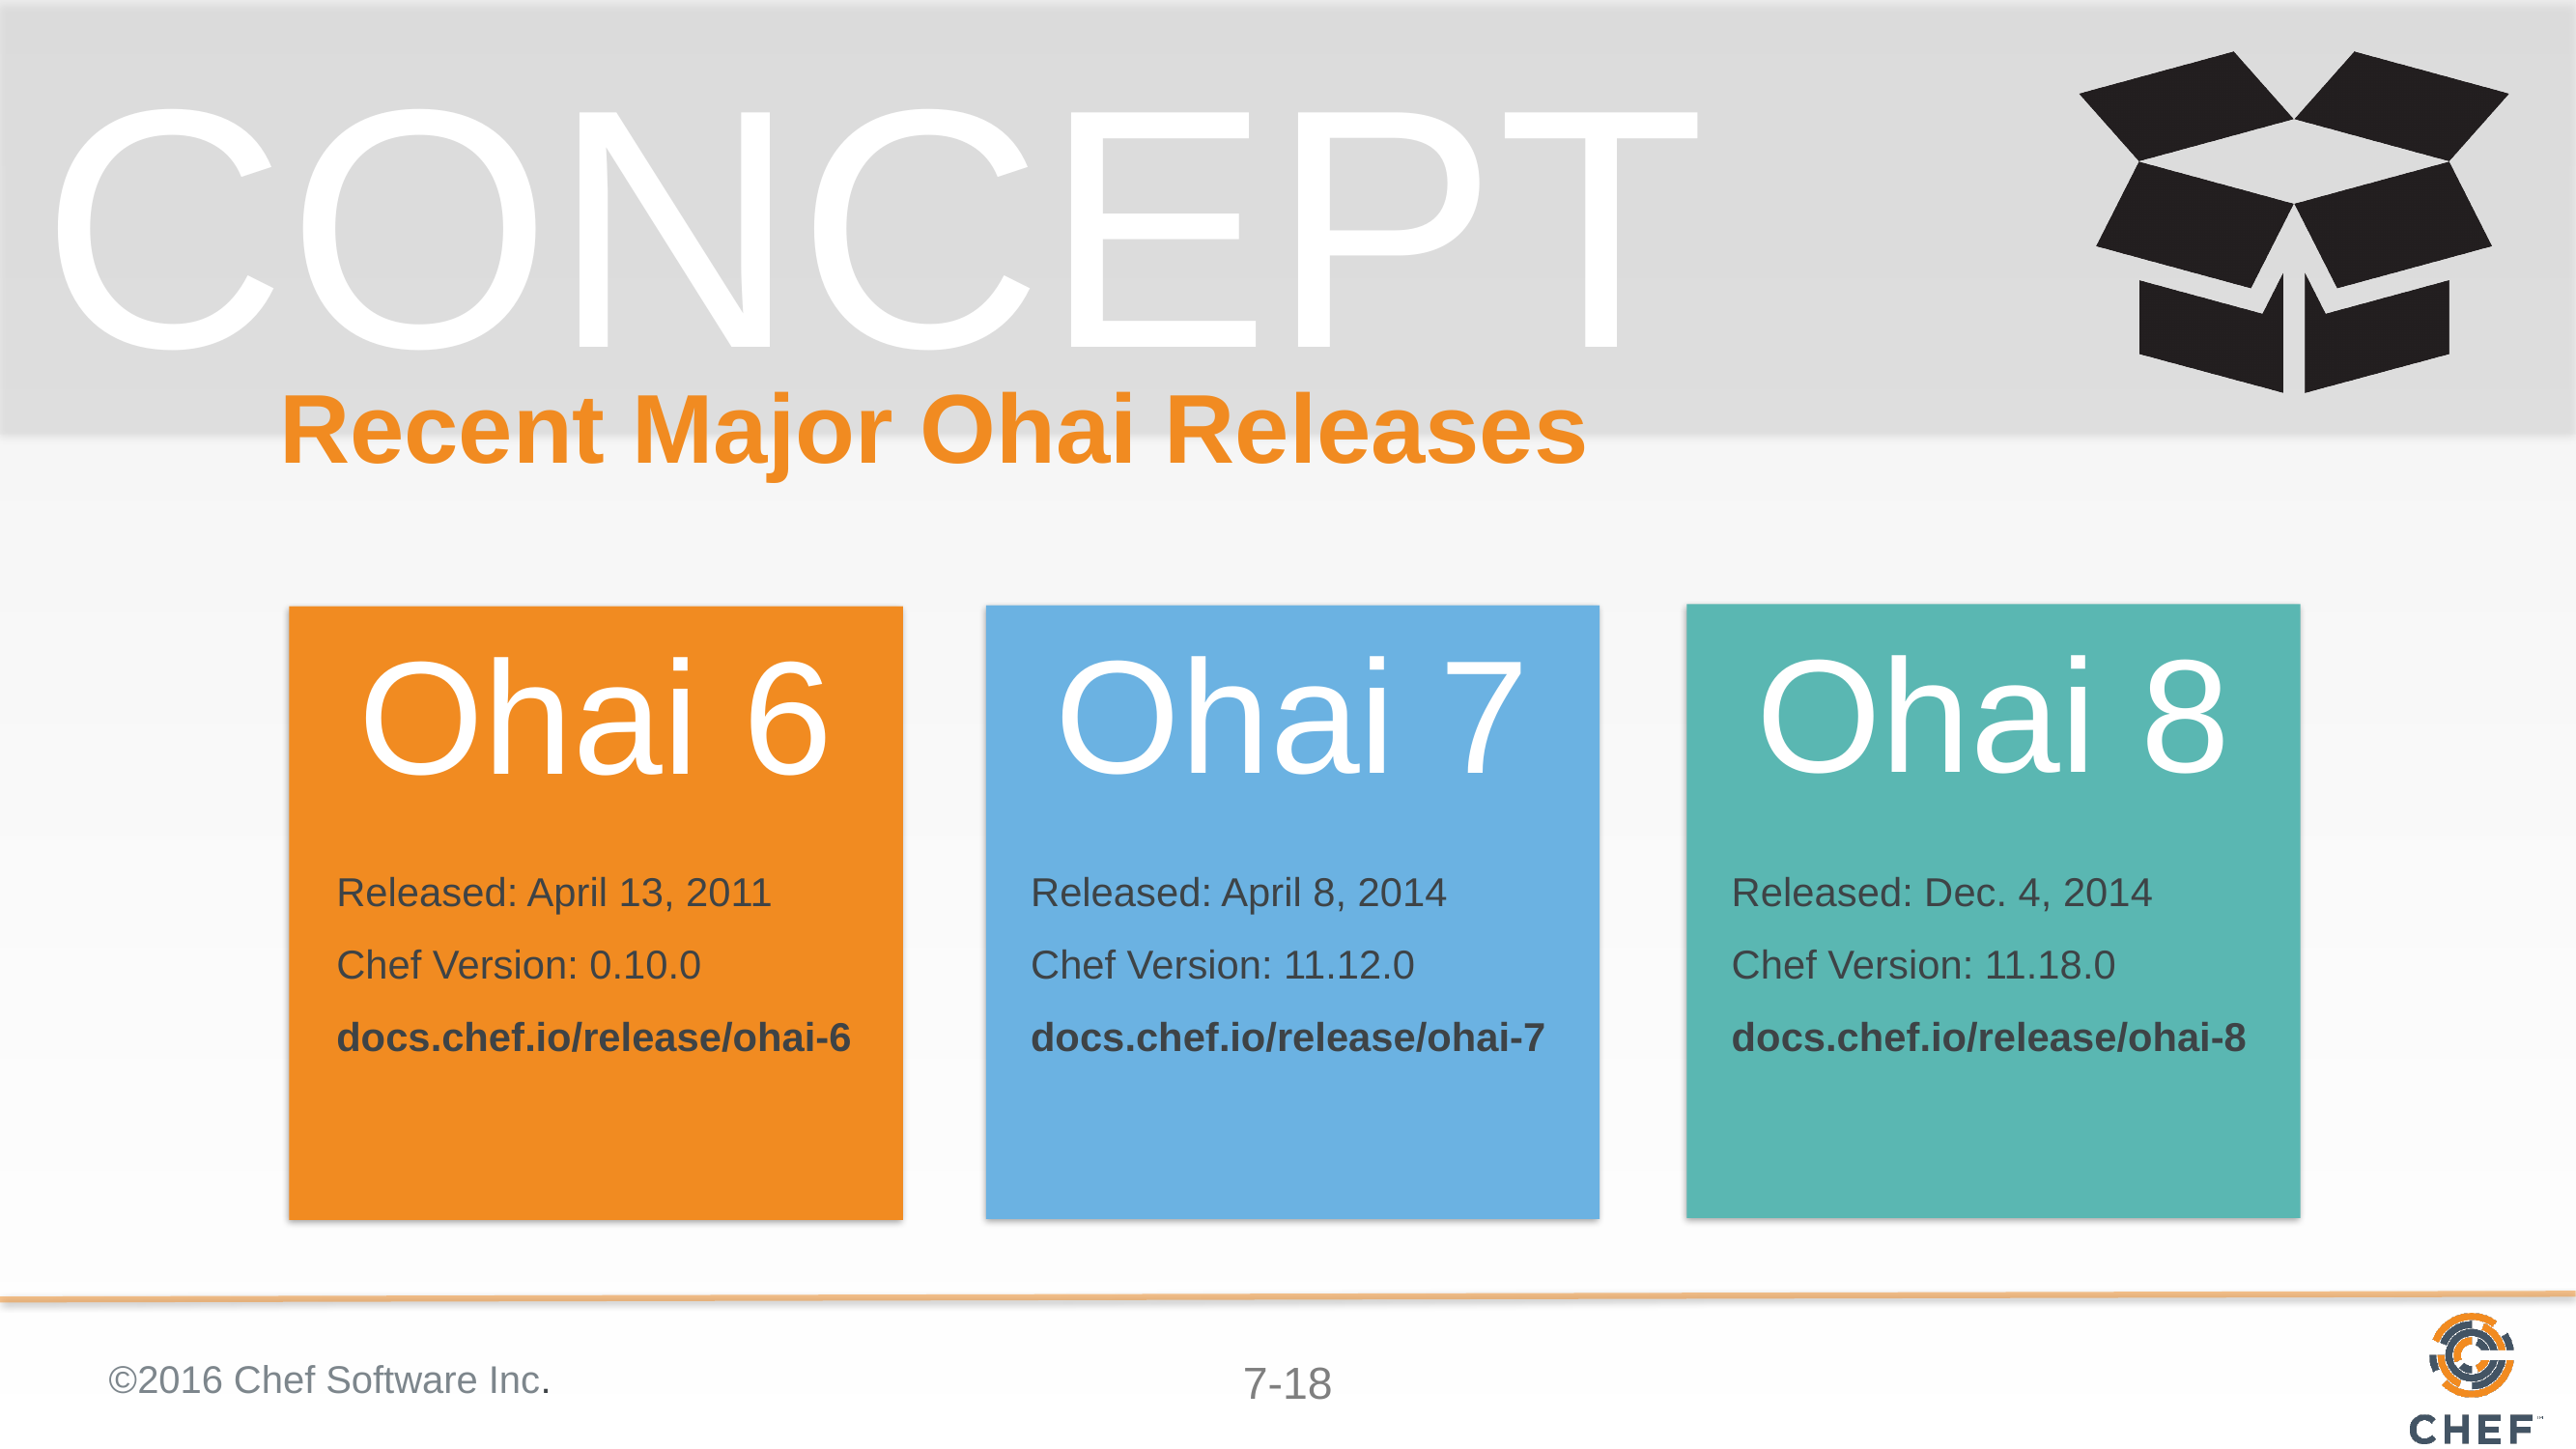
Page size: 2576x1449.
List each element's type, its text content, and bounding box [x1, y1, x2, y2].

text_box Ohai 8 [1686, 604, 2301, 1219]
picture [2079, 51, 2509, 399]
text_box Released: April 8, 2014 Chef Version: 11.12.0 docs.chef.io/release/ohai-7 [1016, 827, 1563, 1192]
title Recent Major Ohai Releases [265, 363, 2217, 499]
text_box Released: April 13, 2011 Chef Version: 0.10.0 docs.chef.io/release/ohai-6 [322, 827, 868, 1193]
text_box Ohai 6 [289, 606, 904, 1221]
text_box Ohai 7 [985, 605, 1600, 1220]
picture [2399, 1297, 2551, 1449]
text_box Released: Dec. 4, 2014 Chef Version: 11.18.0 docs.chef.io/release/ohai-8 [1716, 827, 2263, 1191]
